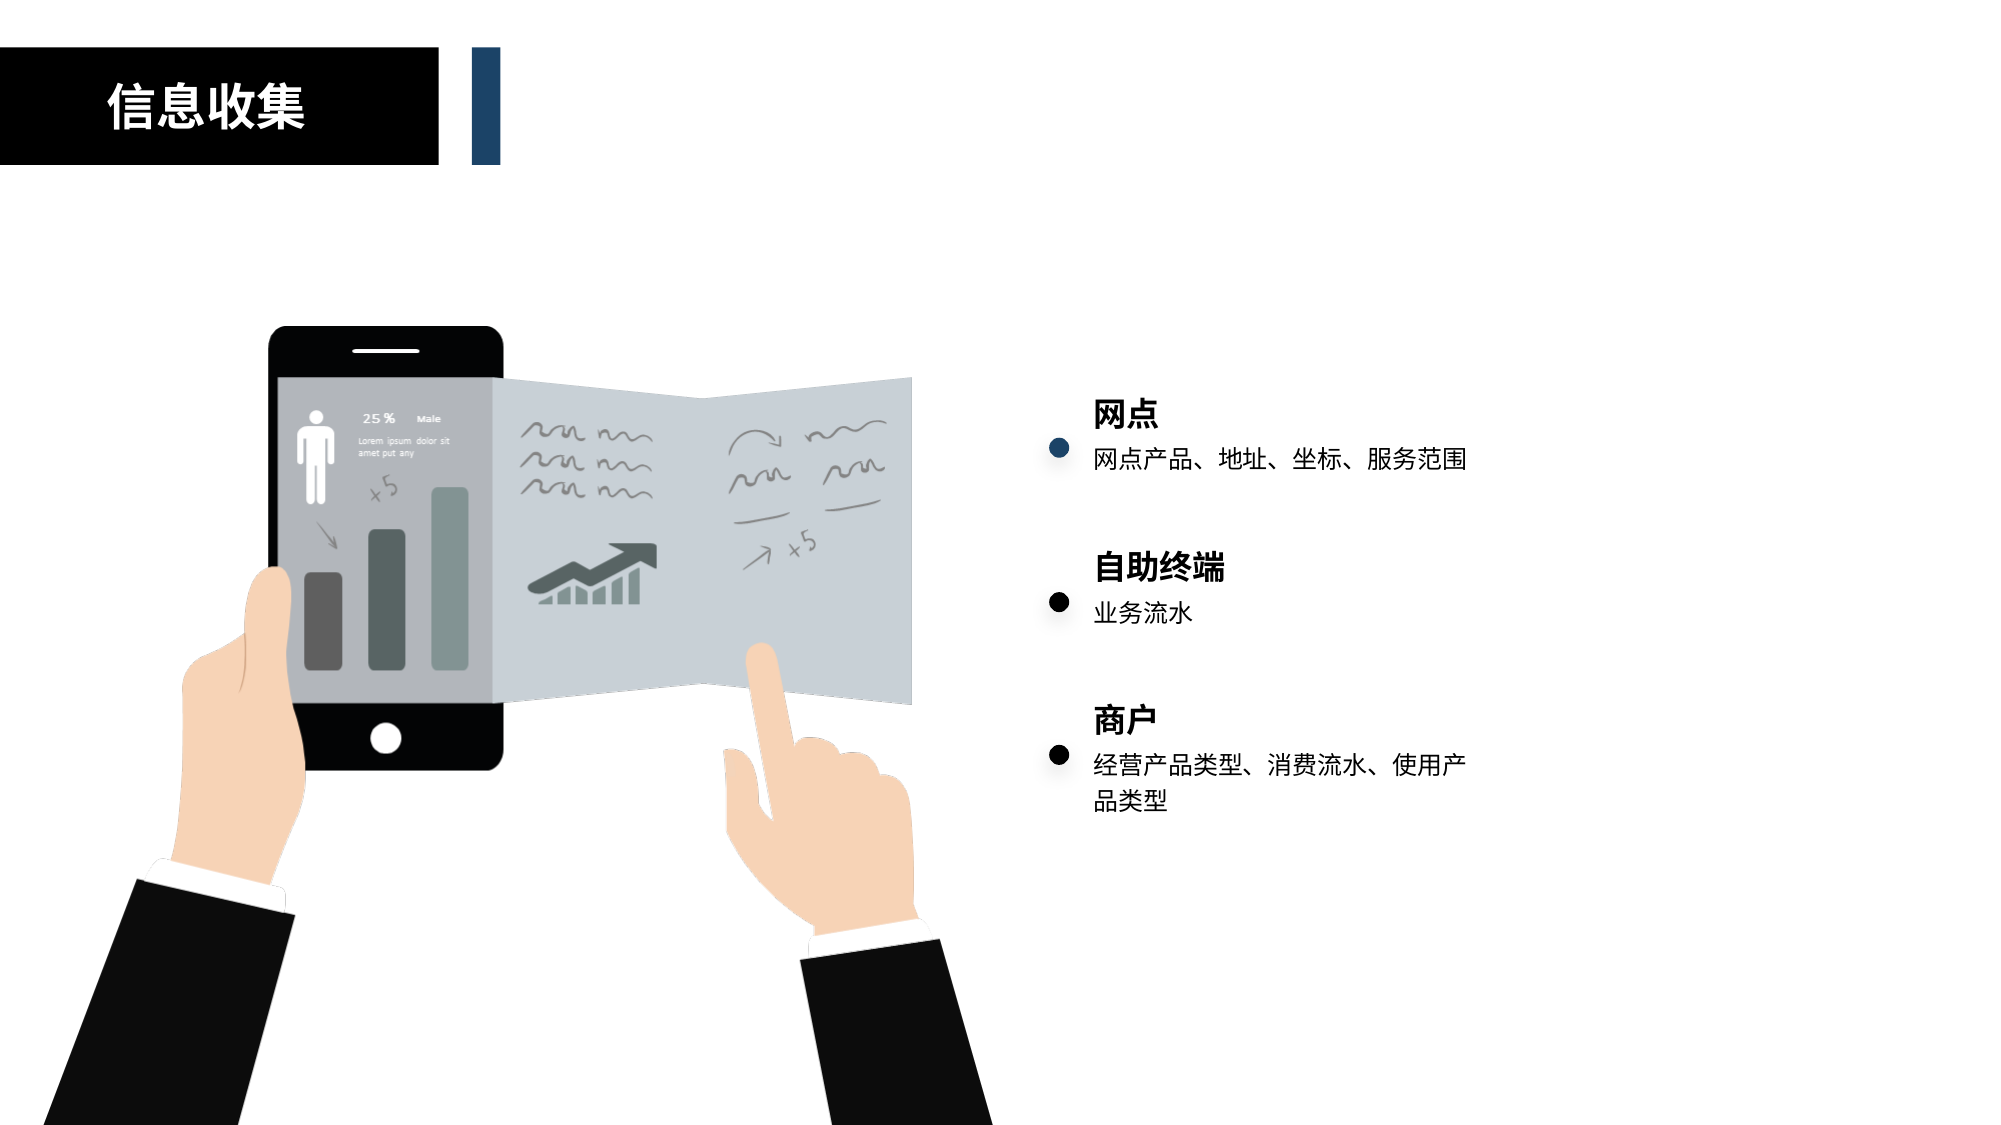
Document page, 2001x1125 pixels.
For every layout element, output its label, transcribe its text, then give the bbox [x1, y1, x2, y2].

text_box [1048, 437, 1070, 459]
text_box 经营产品类型、消费流水、使用产品类型 [1093, 743, 1476, 816]
text_box 商户 [1093, 691, 1306, 740]
text_box [0, 46, 440, 166]
picture [43, 326, 993, 1125]
text_box 业务流水 [1093, 591, 1476, 628]
text_box 信息收集 [0, 68, 414, 143]
text_box [1048, 744, 1070, 766]
text_box 网点 [1093, 384, 1306, 433]
text_box [471, 46, 501, 166]
text_box 网点产品、地址、坐标、服务范围 [1093, 437, 1476, 474]
text_box [1048, 591, 1070, 613]
text_box 自助终端 [1093, 538, 1306, 587]
